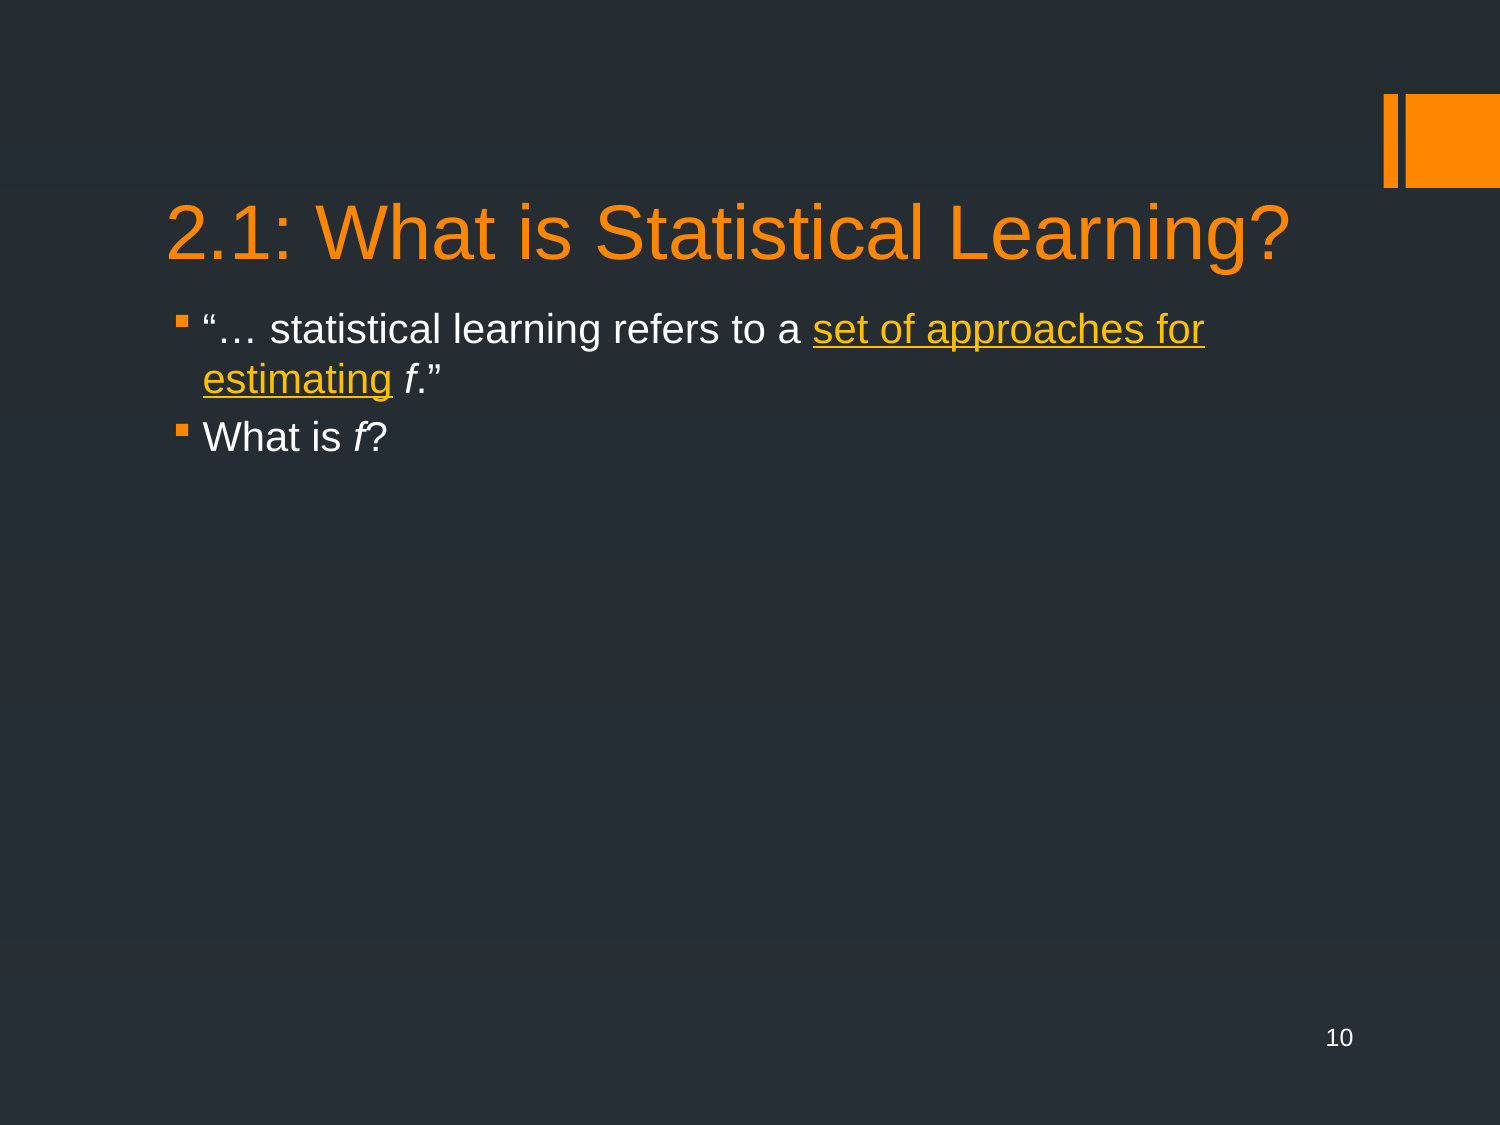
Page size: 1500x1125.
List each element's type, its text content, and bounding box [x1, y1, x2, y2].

title 2.1: What is Statistical Learning? [150, 93, 1350, 283]
list “… statistical learning refers to a set of approaches for estimating f.” What is f? [150, 294, 1350, 988]
slide_number 10 [1214, 1012, 1369, 1062]
